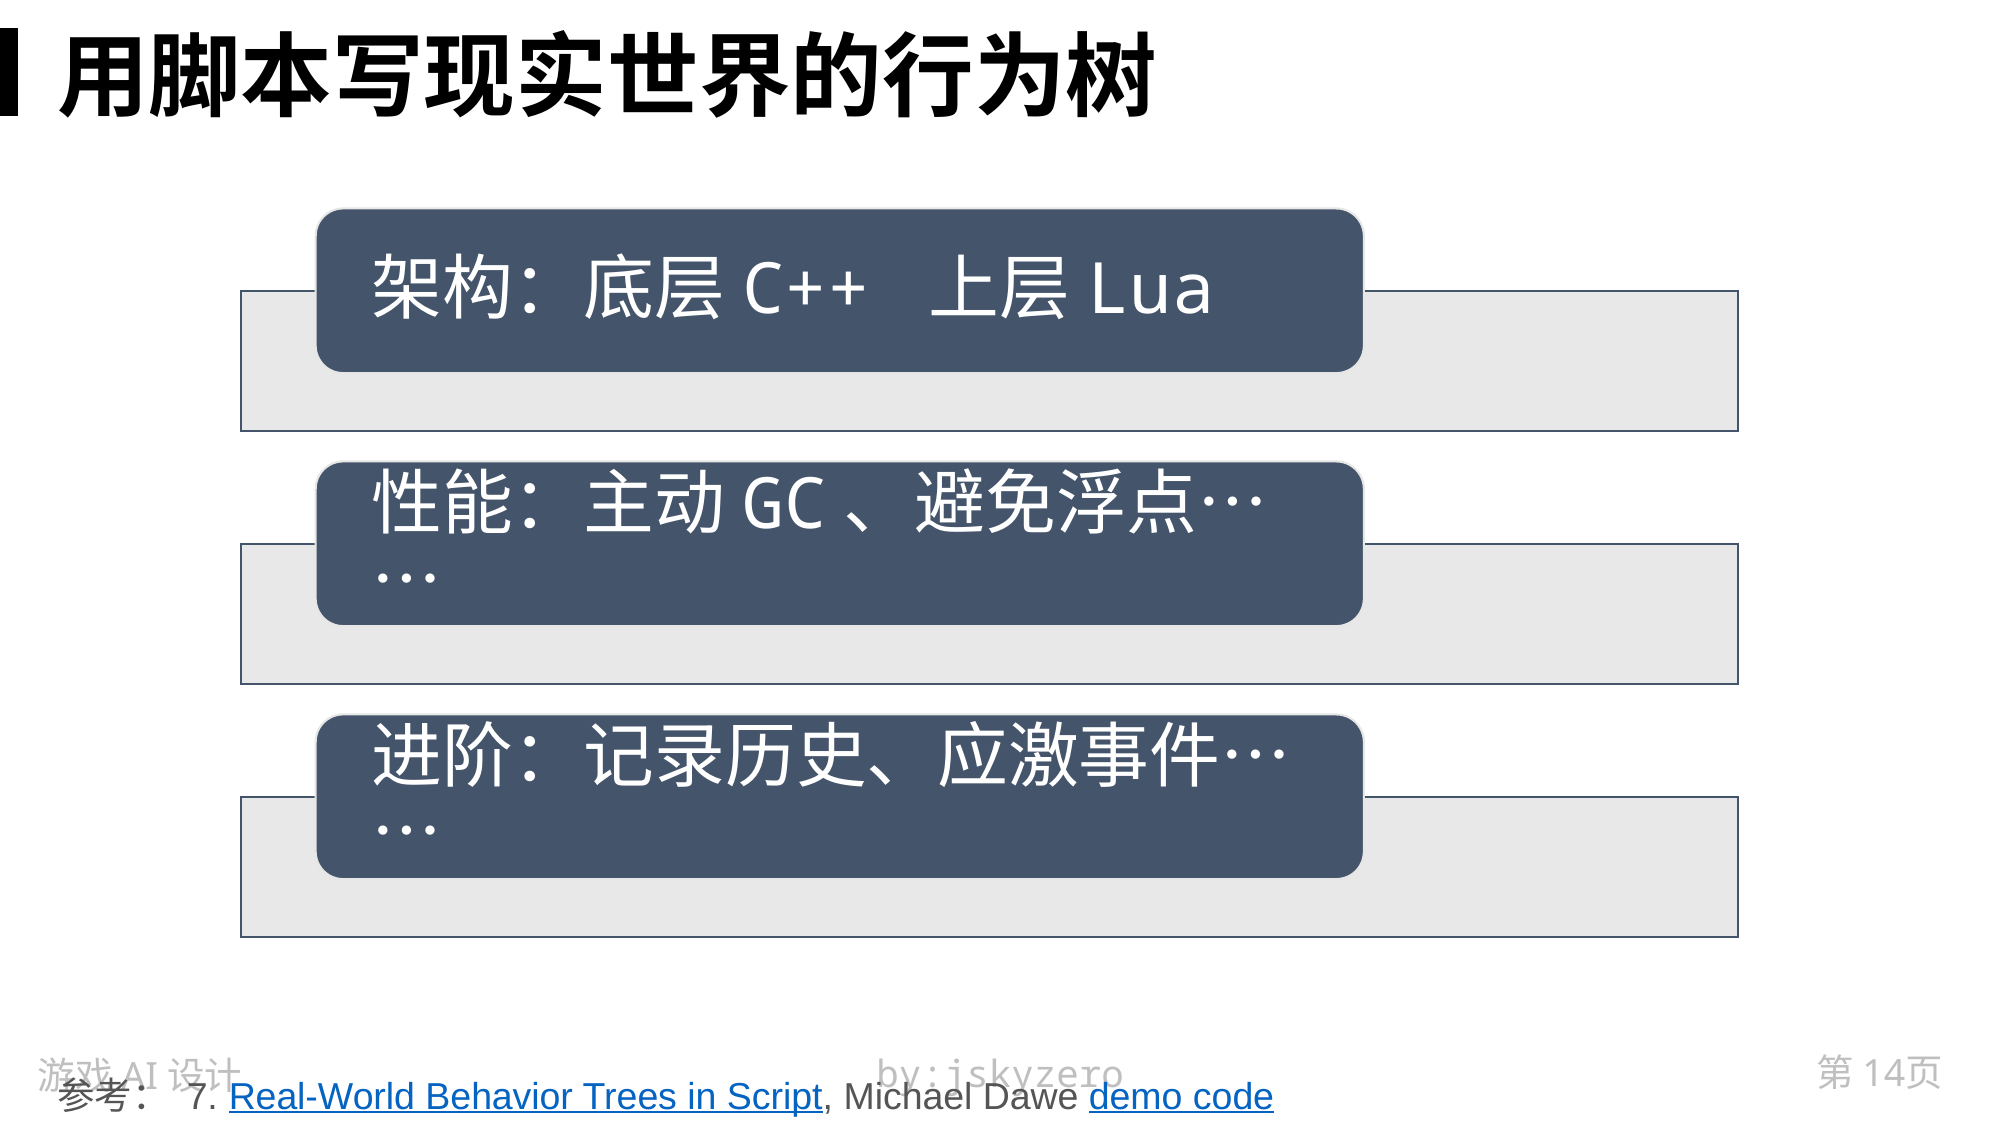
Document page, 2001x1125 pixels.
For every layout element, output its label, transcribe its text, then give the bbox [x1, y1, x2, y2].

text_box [240, 188, 1739, 958]
title 用脚本写现实世界的行为树 [42, 0, 1958, 160]
text_box 参考： 7. Real-World Behavior Trees in Script, Michael Dawe demo code [42, 1064, 1958, 1125]
